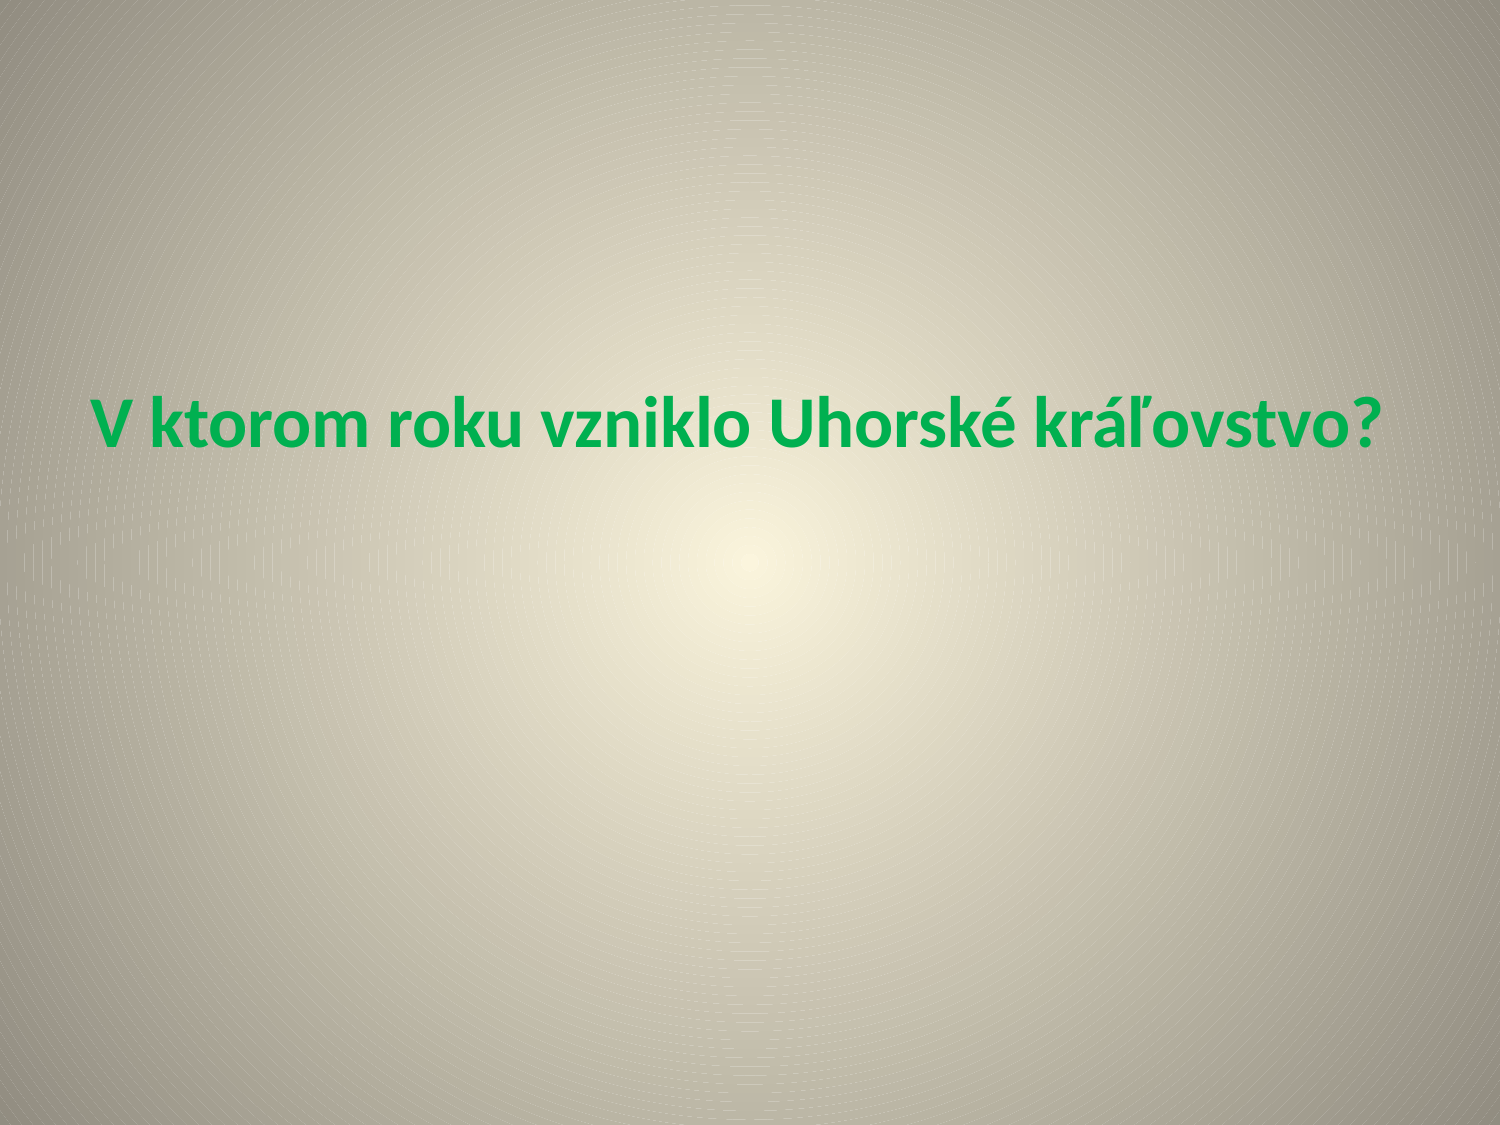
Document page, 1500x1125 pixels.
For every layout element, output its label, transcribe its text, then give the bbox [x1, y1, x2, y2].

title V ktorom roku vzniklo Uhorské kráľovstvo? [75, 324, 1425, 513]
